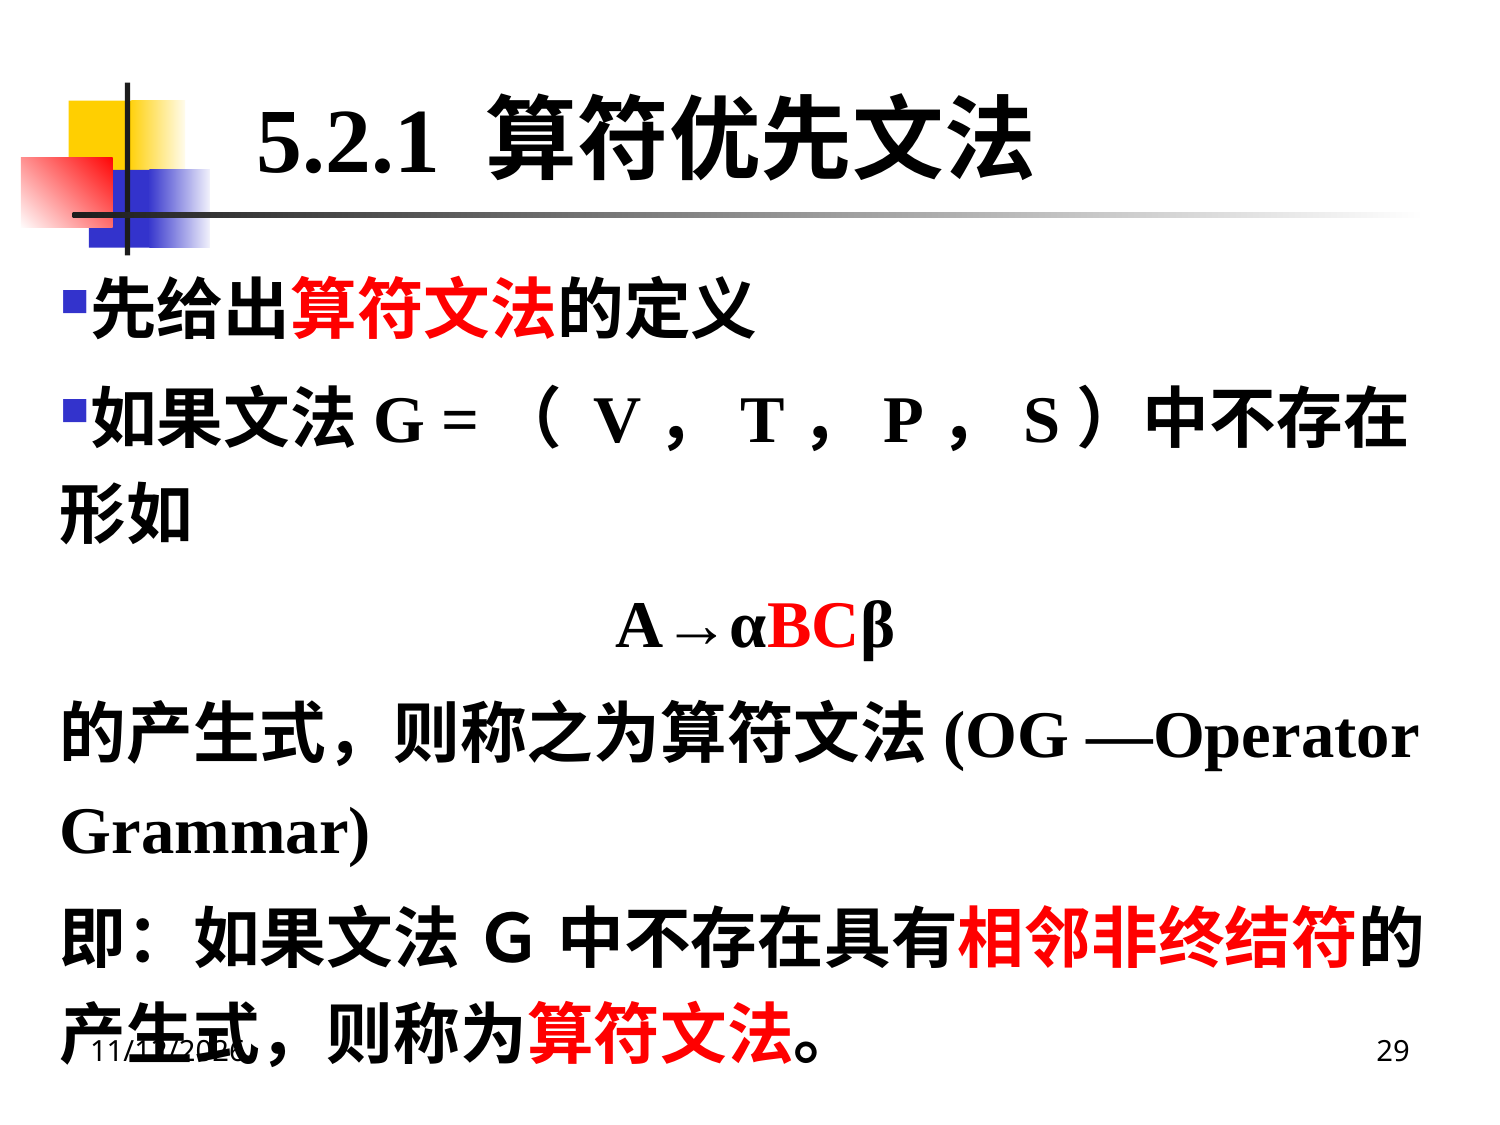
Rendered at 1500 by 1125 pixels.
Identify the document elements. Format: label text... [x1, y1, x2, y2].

slide_number 29 [1074, 1024, 1425, 1103]
list 先给出算符文法的定义 如果文法G =（ V，T，P，S）中不存在形如 A→αBCβ 的产生式，则称之为算符文法(OG —Operator Grammar) 即：如果文法 Ｇ 中不存在具有相邻非终结符的产生式，则称为算符文法。 [44, 243, 1483, 1007]
text_box 5.2.1 算符优先文法 [242, 76, 1164, 197]
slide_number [75, 1024, 425, 1103]
